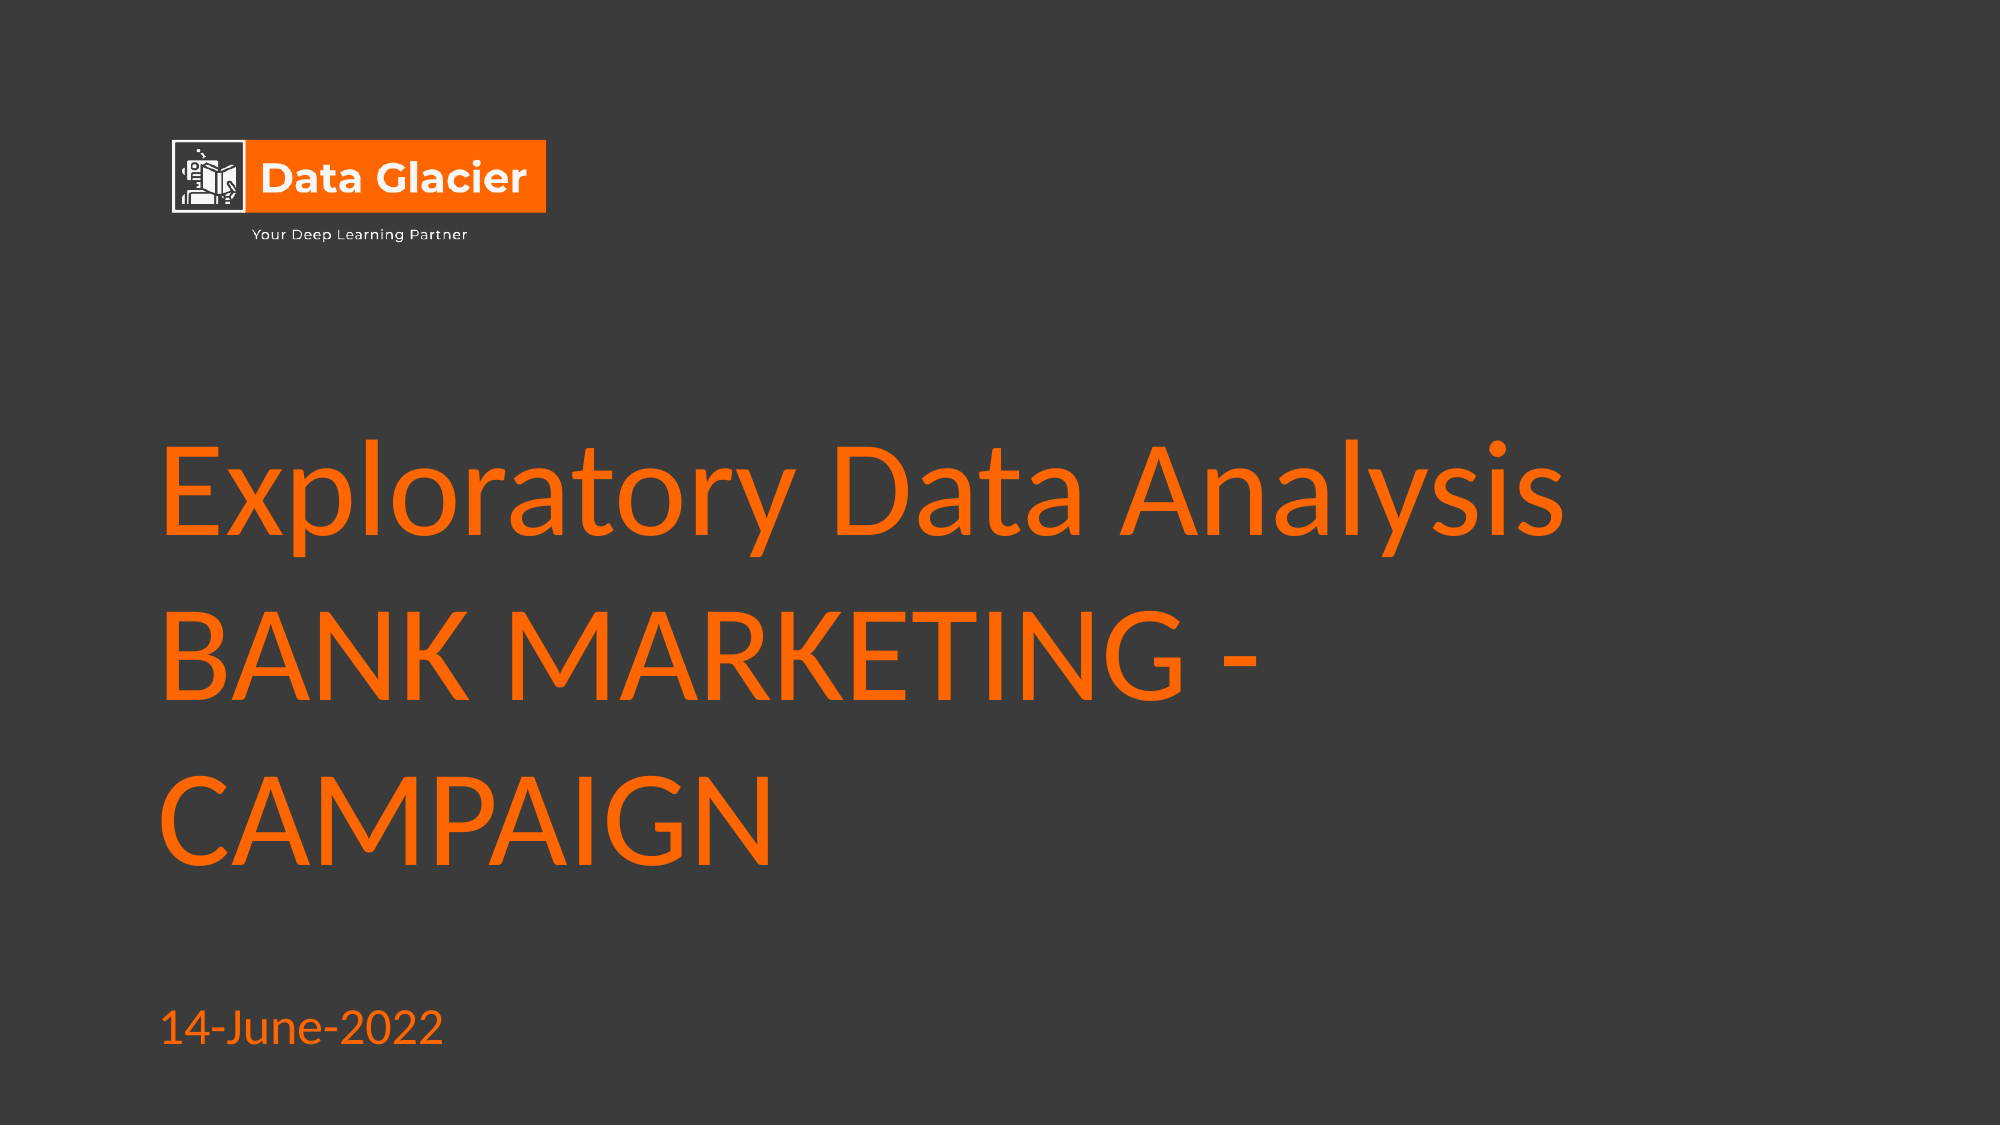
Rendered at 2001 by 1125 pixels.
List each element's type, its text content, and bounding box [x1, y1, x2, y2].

picture [168, 0, 551, 382]
text_box Exploratory Data Analysis BANK MARKETING - CAMPAIGN 14-June-2022 [142, 390, 1599, 1125]
